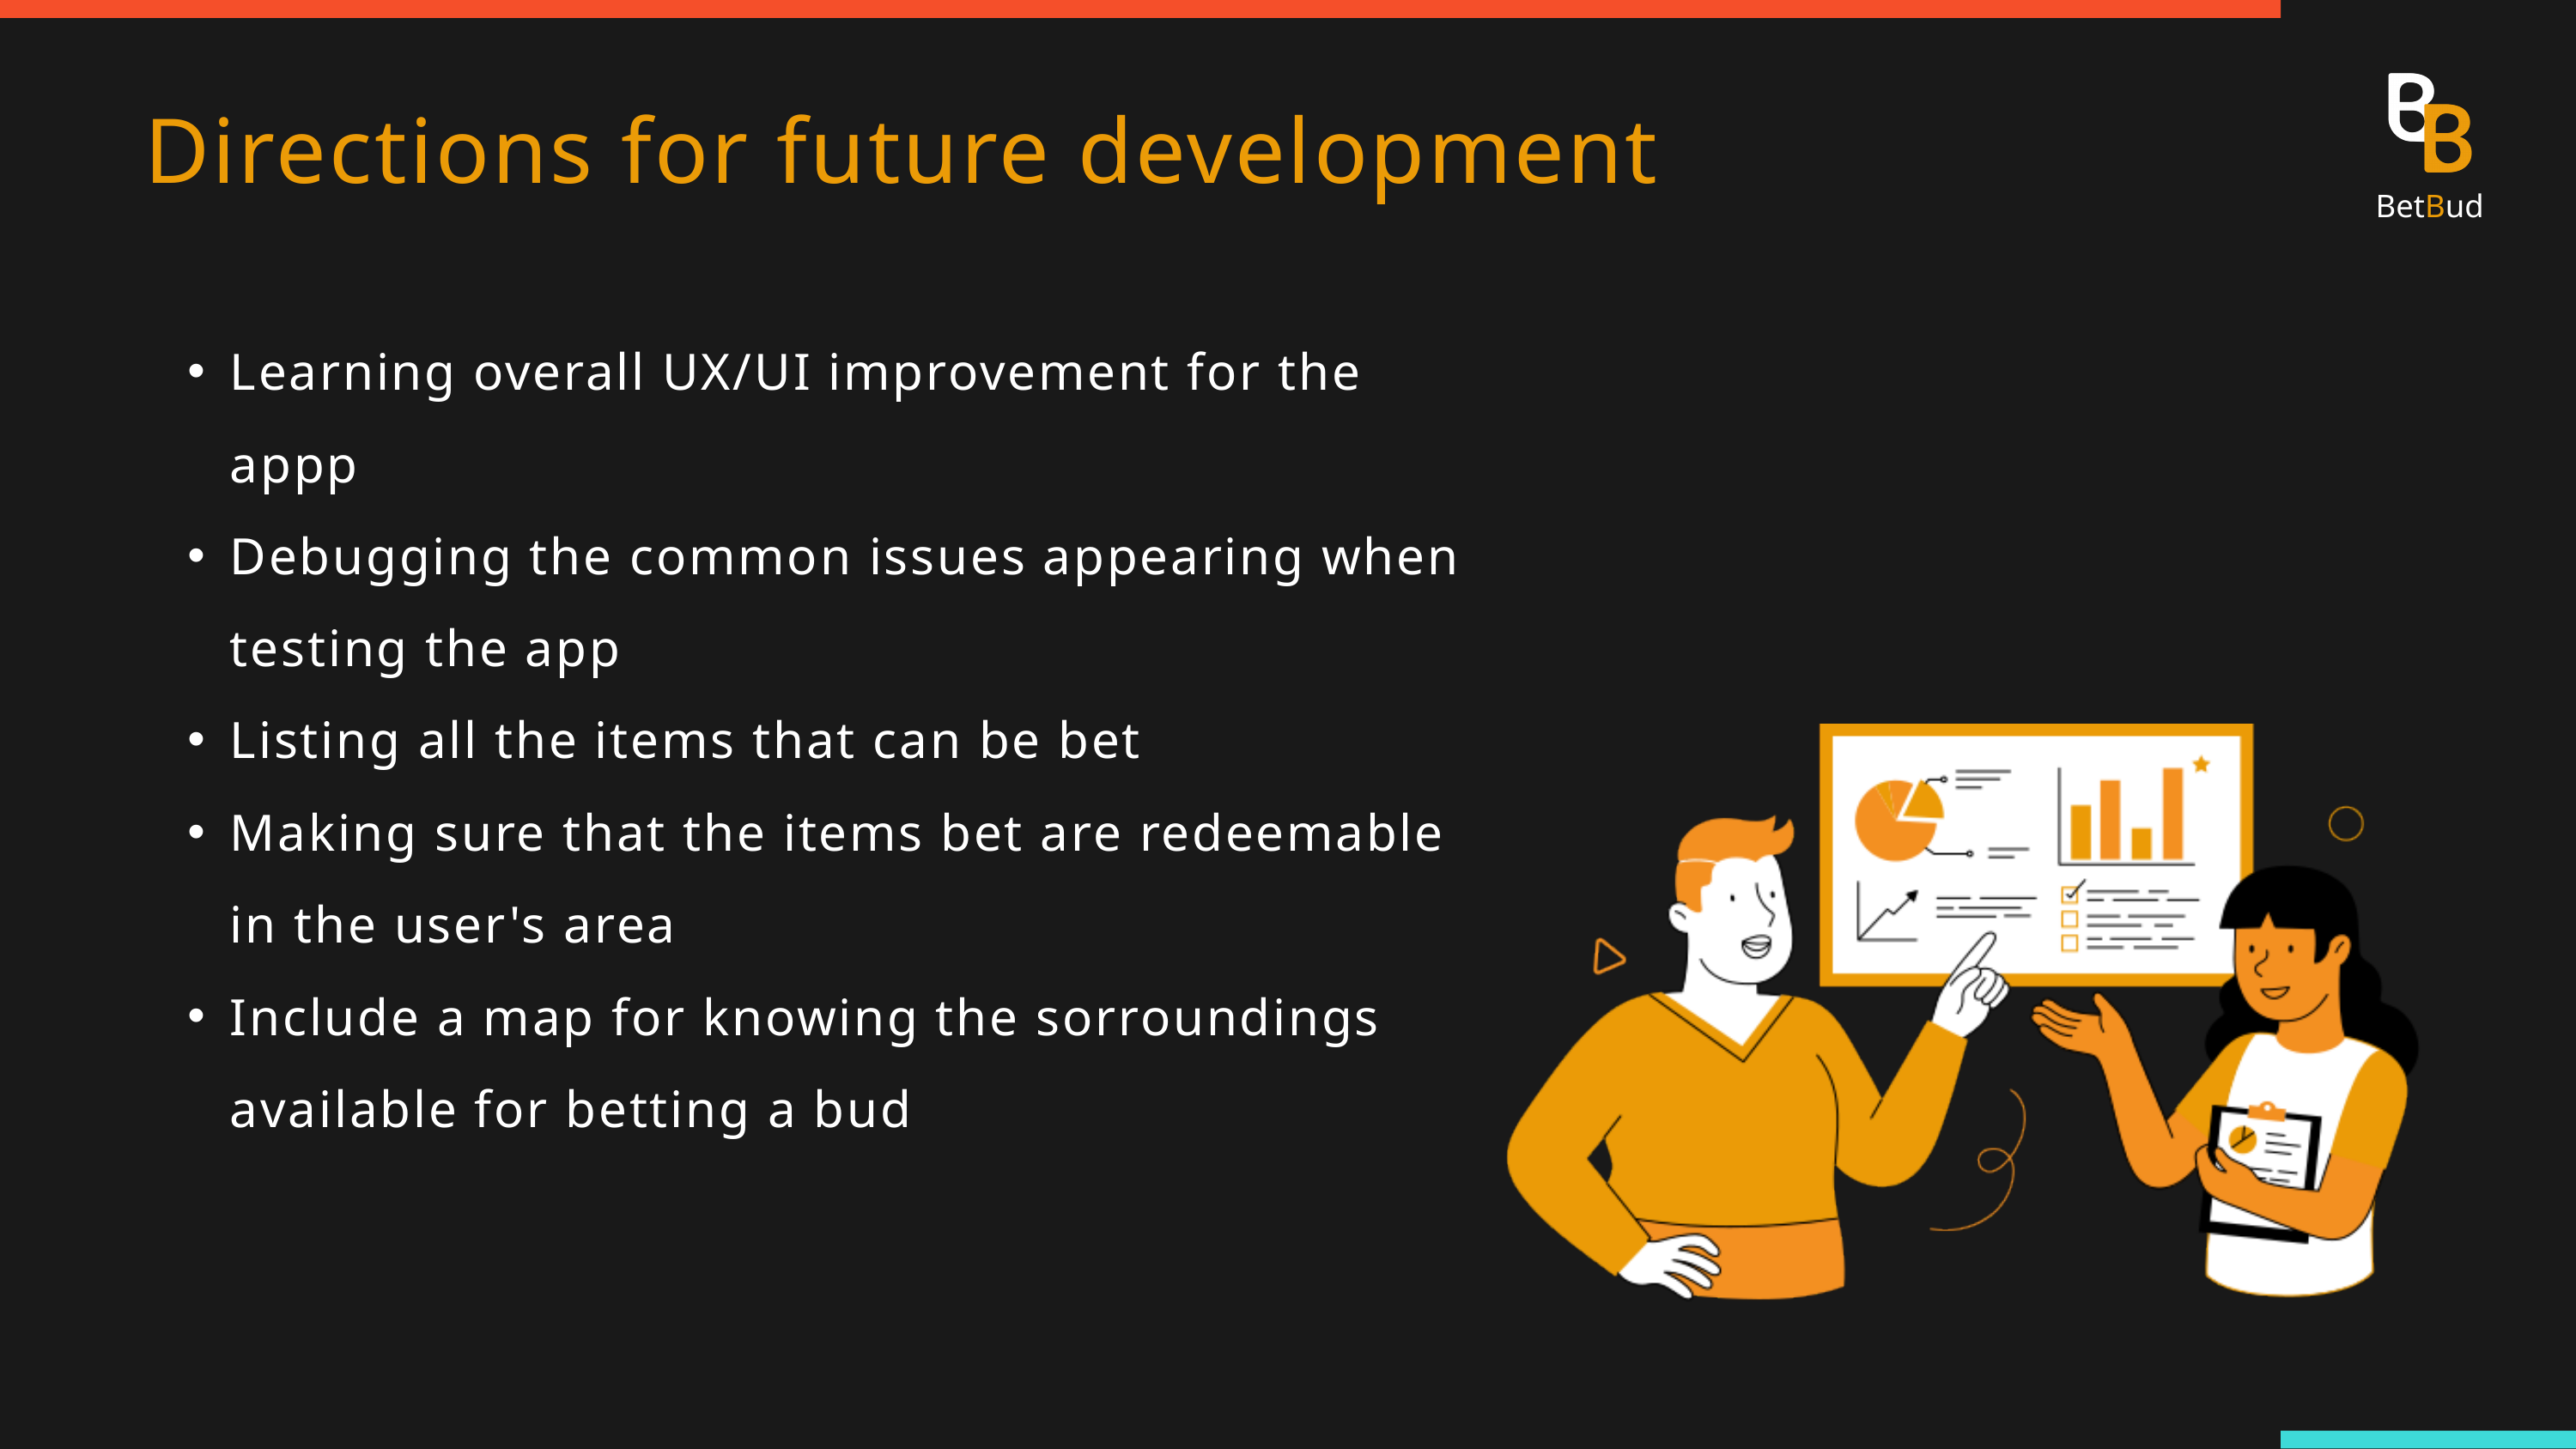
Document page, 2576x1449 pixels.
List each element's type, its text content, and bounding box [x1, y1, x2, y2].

text_box [1506, 724, 2421, 1304]
text_box [0, 0, 2281, 18]
text_box Directions for future development [144, 84, 2110, 202]
text_box [2281, 1430, 2576, 1449]
text_box Learning overall UX/UI improvement for the appp Debugging the common issues appearing when testing the app Listing all the items that can be bet Making sure that the items bet are redeemable in the user's area Include a map for knowing the sorroundings available for betting a bud [144, 308, 1507, 1230]
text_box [2353, 67, 2507, 222]
